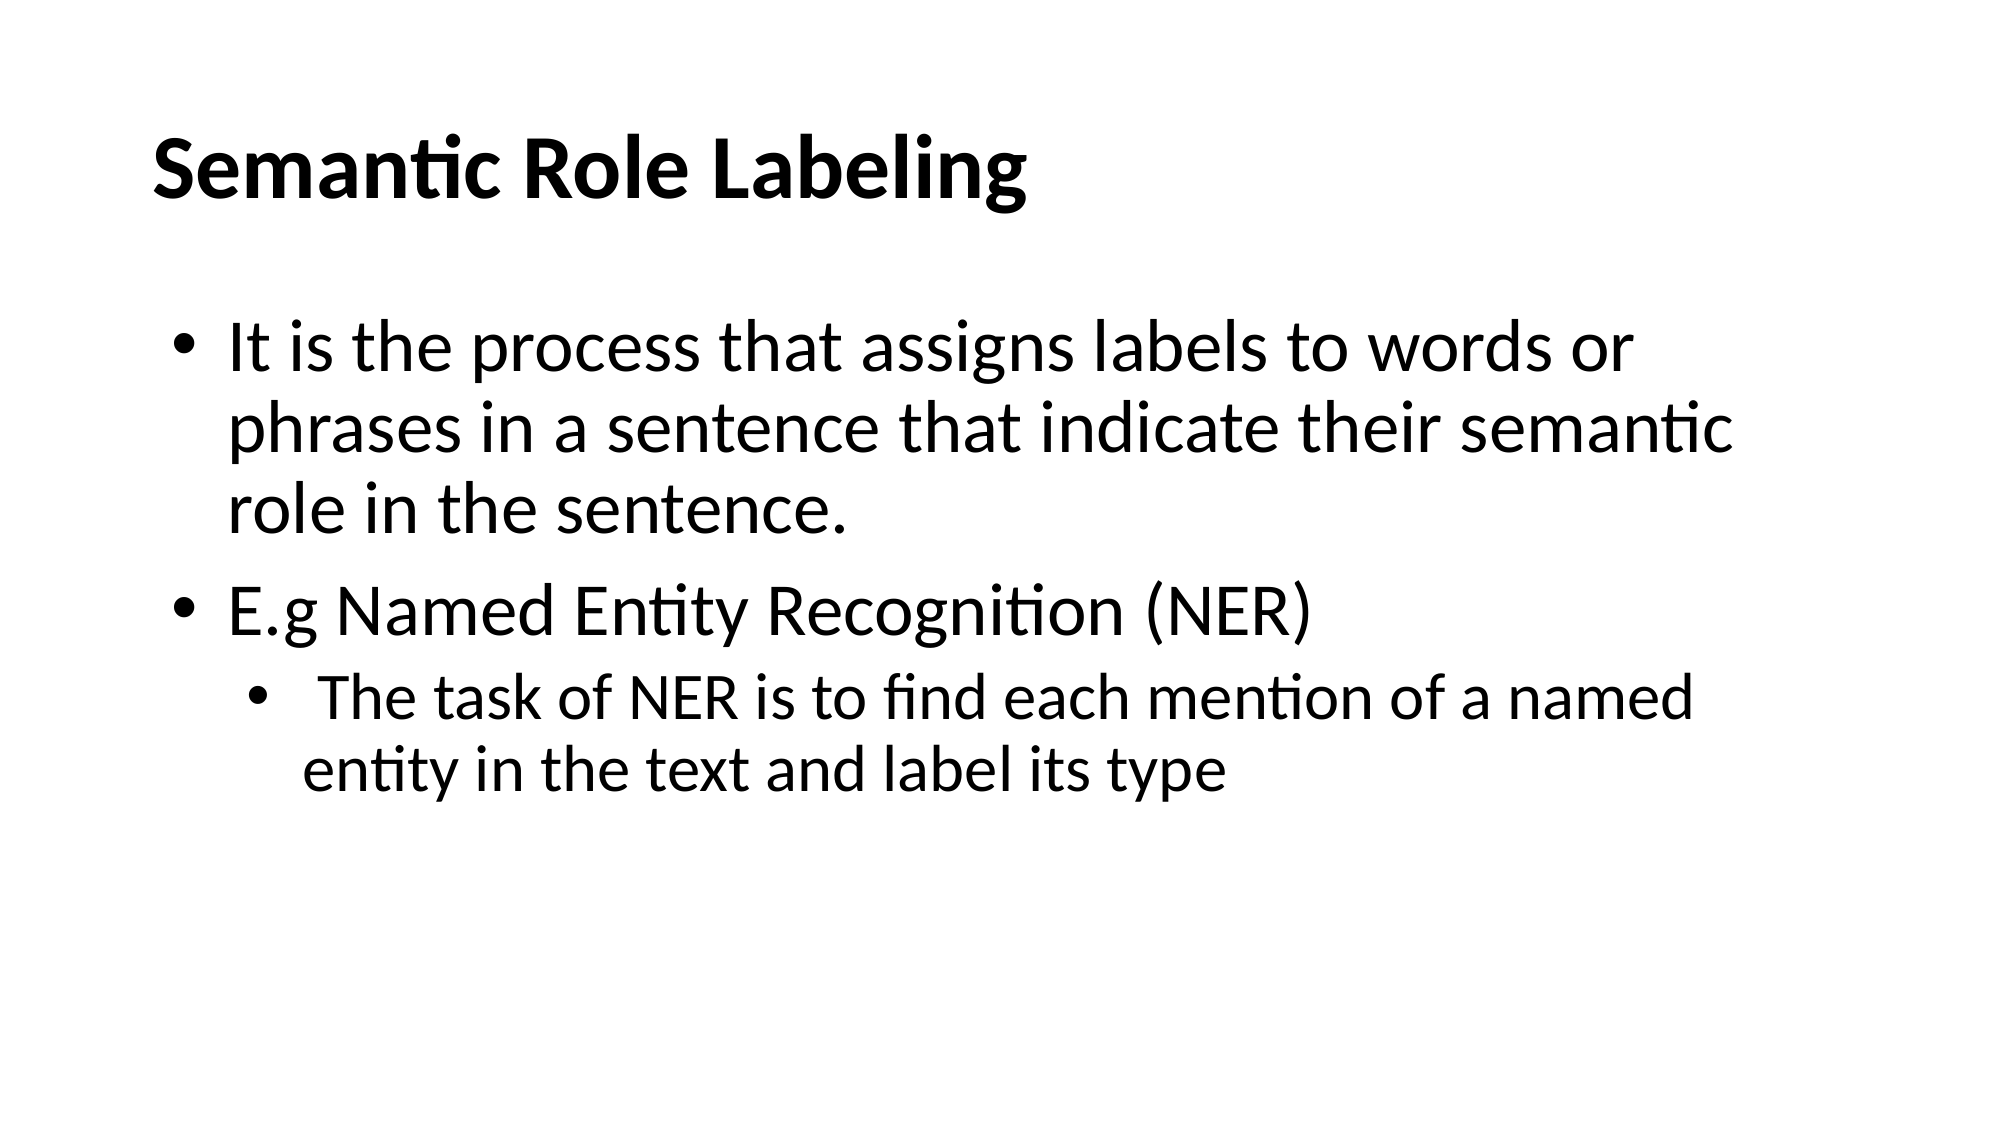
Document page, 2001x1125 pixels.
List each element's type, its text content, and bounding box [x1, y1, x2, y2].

list It is the process that assigns labels to words or phrases in a sentence that indicate their semantic role in the sentence. E.g Named Entity Recognition (NER) The task of NER is to find each mention of a named entity in the text and label its type [137, 299, 1863, 1014]
title Semantic Role Labeling [137, 59, 1863, 278]
